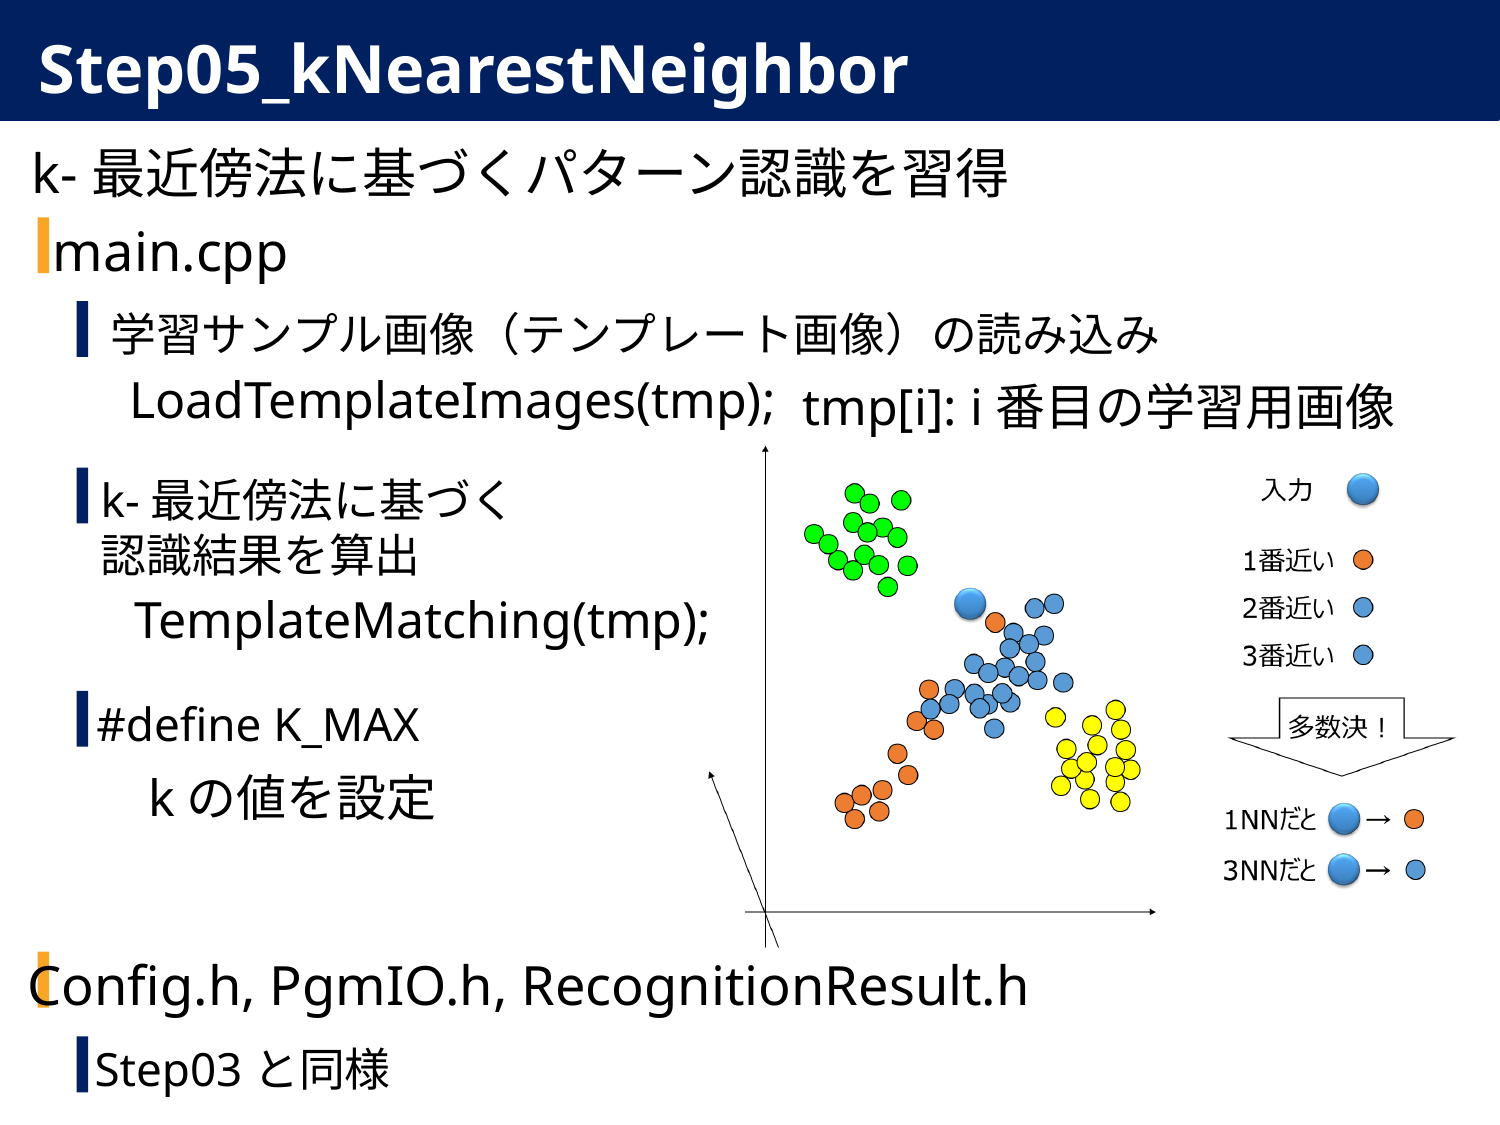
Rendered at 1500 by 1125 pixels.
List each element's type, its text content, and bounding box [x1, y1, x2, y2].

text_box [37, 209, 297, 291]
picture [702, 438, 1457, 949]
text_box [37, 943, 1013, 1025]
text_box Step05_kNearestNeighbor [23, 19, 1199, 114]
text_box k-最近傍法に基づくパターン認識を習得 [16, 131, 1026, 212]
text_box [76, 464, 530, 592]
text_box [76, 687, 429, 759]
text_box tmp[i]: i番目の学習用画像 [787, 367, 1411, 436]
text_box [76, 298, 1183, 370]
text_box TemplateMatching(tmp); [119, 581, 697, 656]
text_box LoadTemplateImages(tmp); [114, 379, 787, 437]
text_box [76, 1033, 398, 1105]
text_box kの値を設定 [133, 758, 452, 834]
